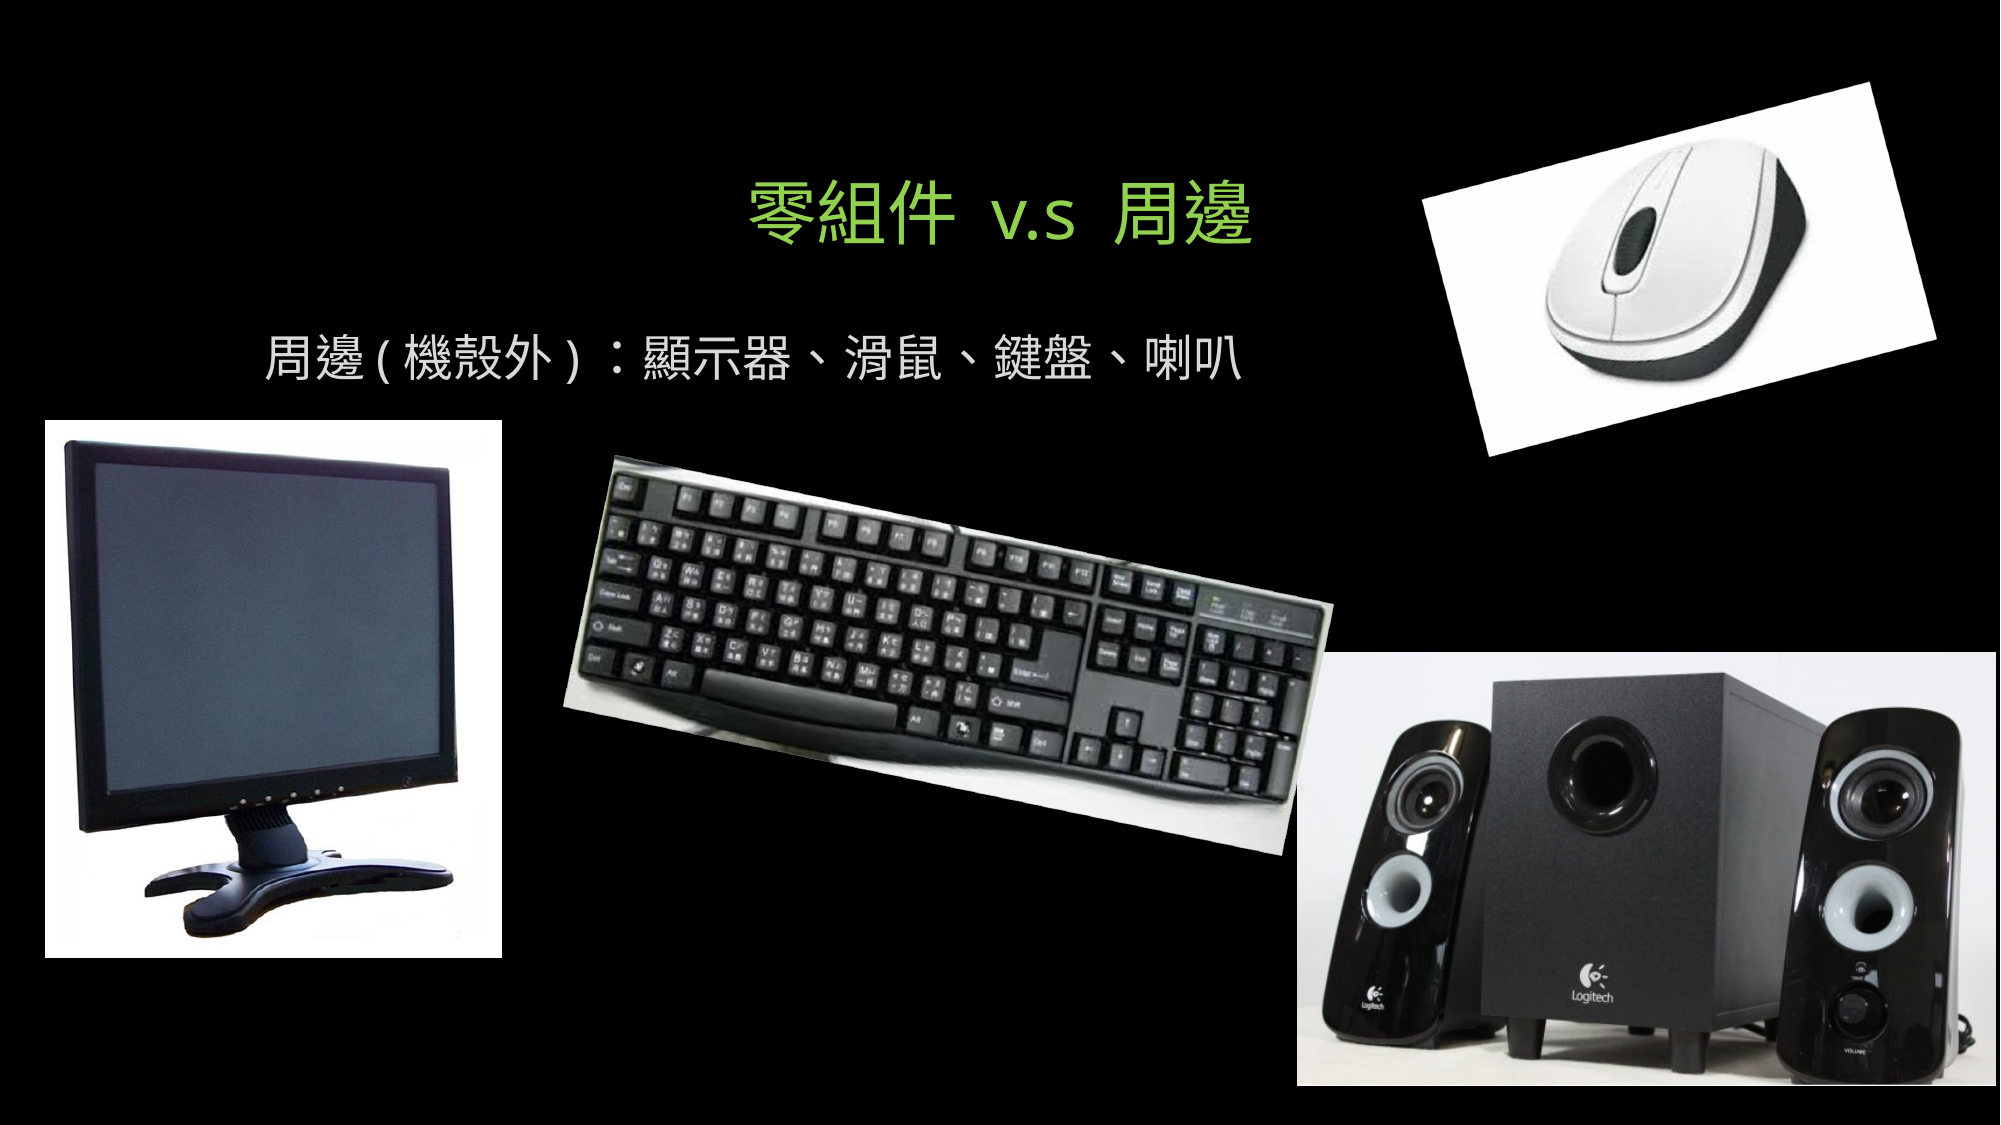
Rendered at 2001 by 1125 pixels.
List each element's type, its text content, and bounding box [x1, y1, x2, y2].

picture [1423, 82, 1936, 456]
picture [564, 456, 1996, 1086]
list 周邊(機殼外)：顯示器、滑鼠、鍵盤、喇叭 [249, 326, 1750, 1027]
picture [45, 420, 502, 958]
title 零組件 v.s 周邊 [249, 75, 1750, 263]
